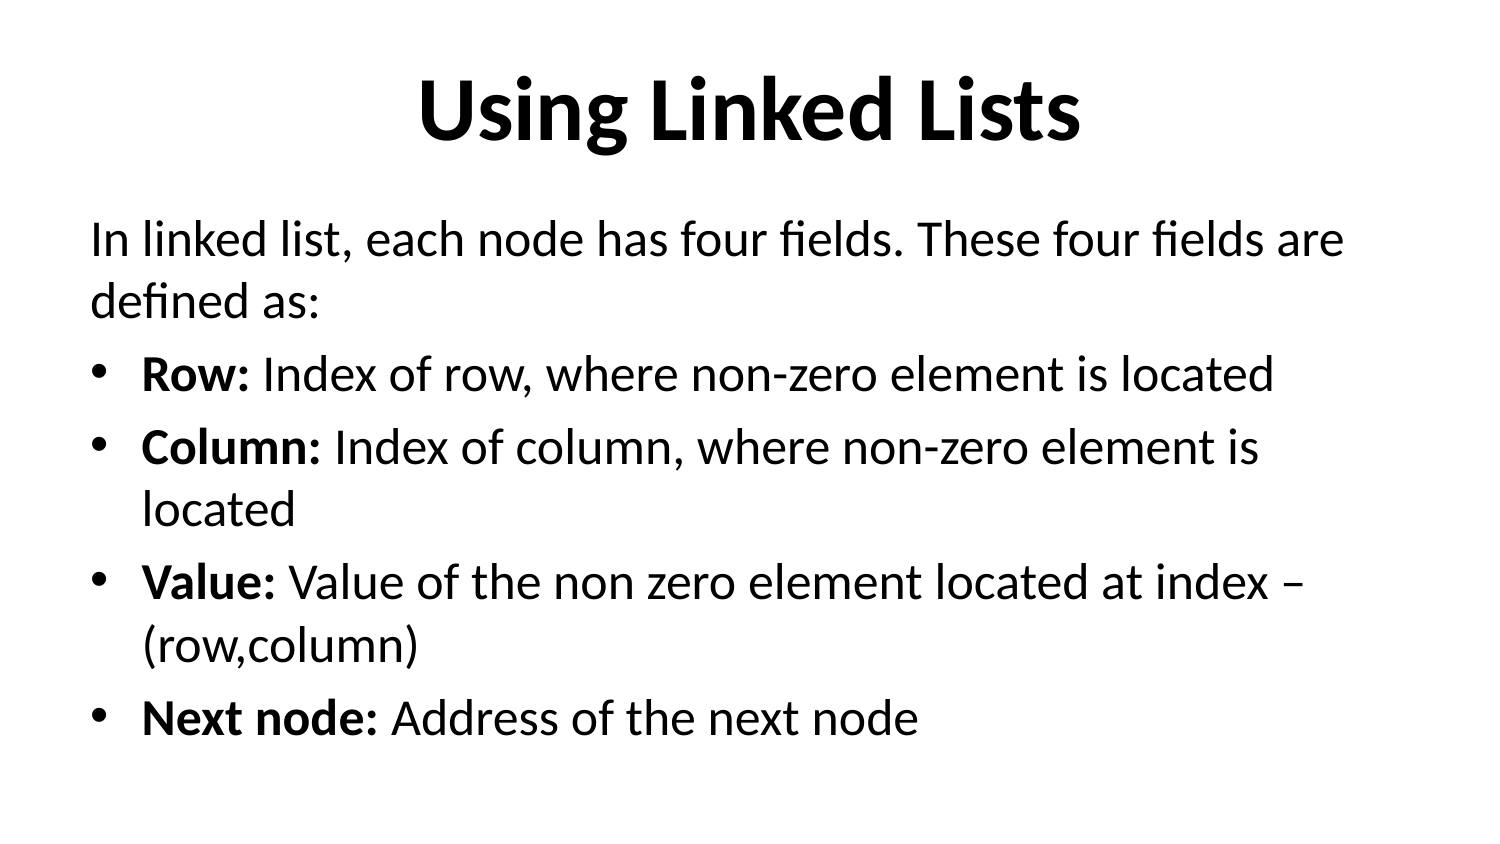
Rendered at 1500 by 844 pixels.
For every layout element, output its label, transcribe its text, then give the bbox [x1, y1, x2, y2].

list In linked list, each node has four fields. These four fields are defined as: Row: Index of row, where non-zero element is located Column: Index of column, where non-zero element is located Value: Value of the non zero element located at index – (row,column) Next node: Address of the next node [75, 196, 1425, 754]
title Using Linked Lists [75, 33, 1425, 175]
